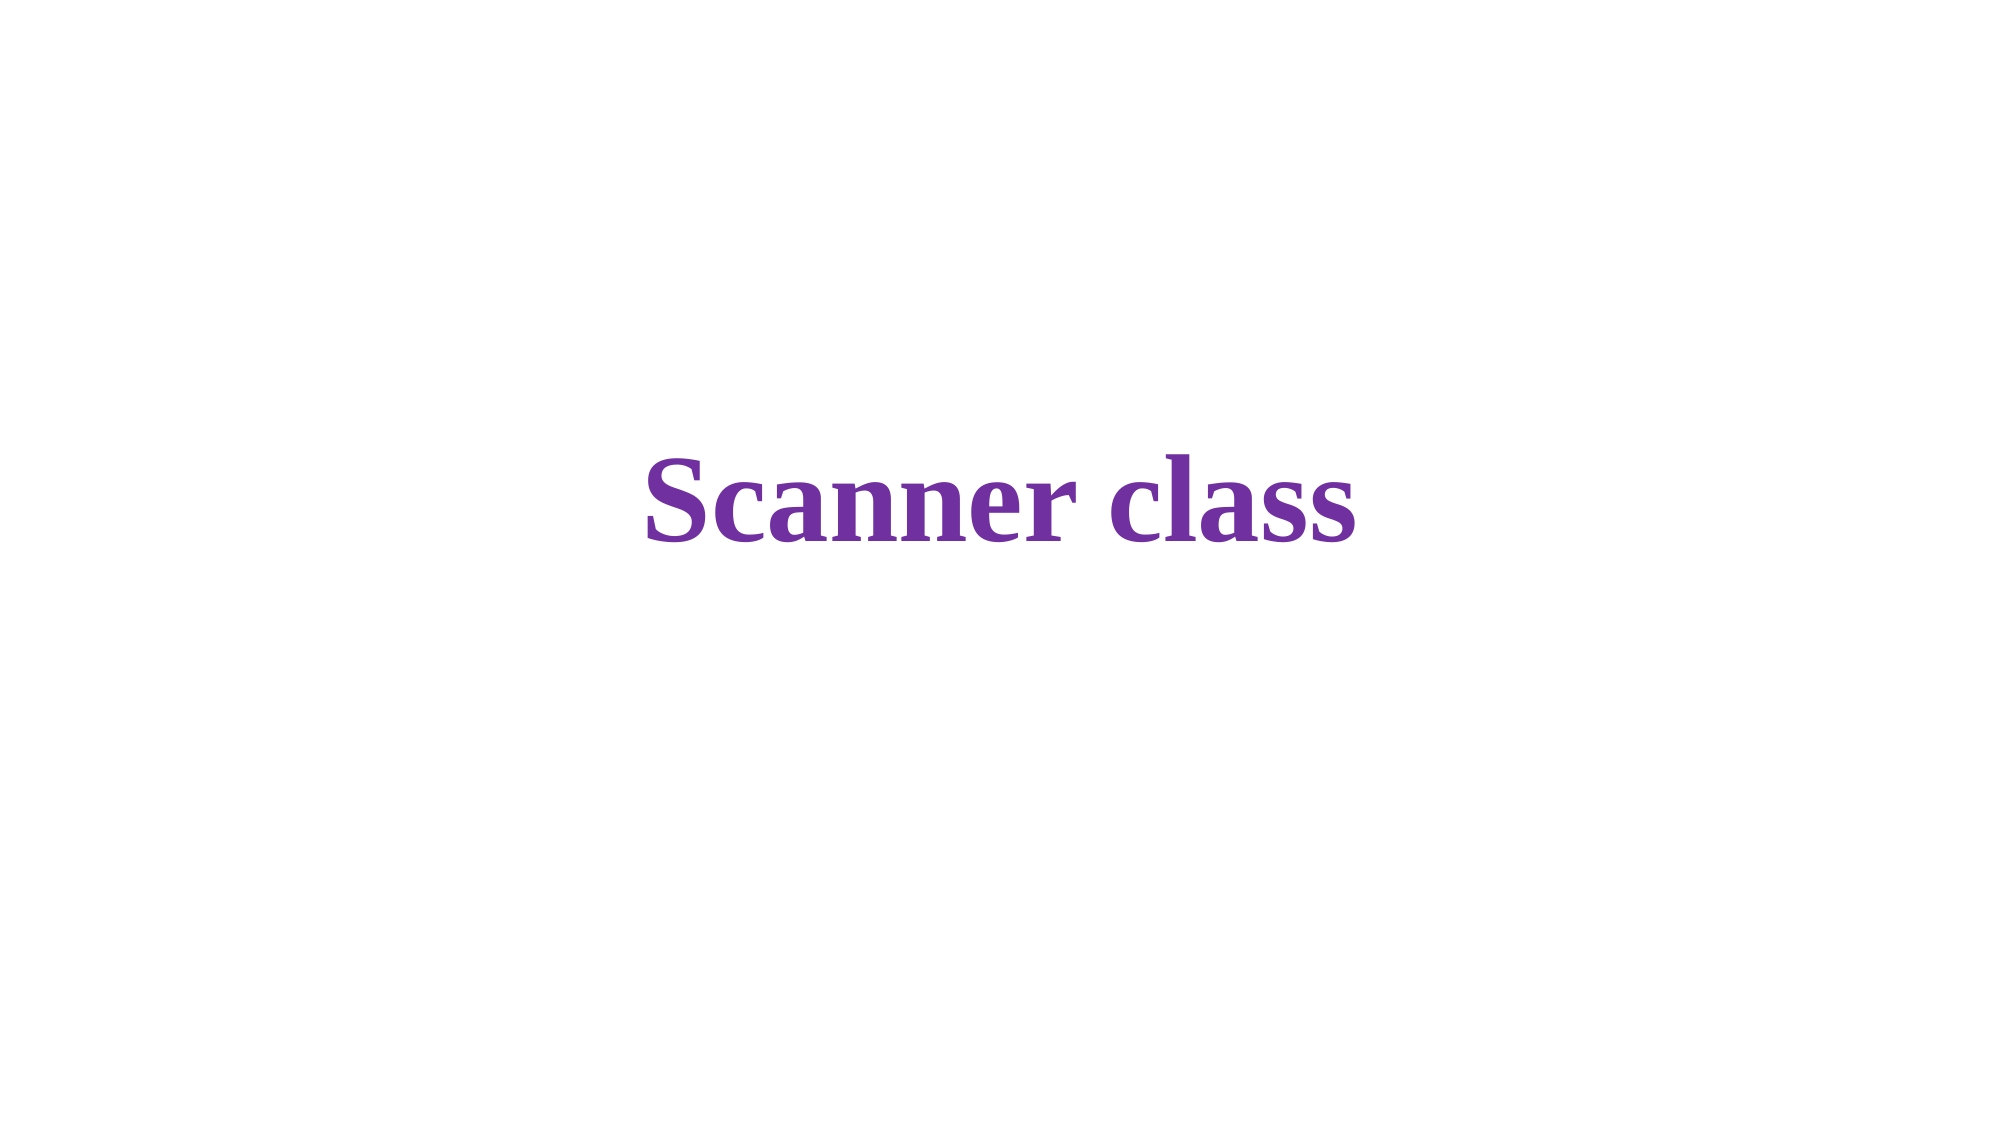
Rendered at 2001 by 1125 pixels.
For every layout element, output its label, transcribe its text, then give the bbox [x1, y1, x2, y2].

title Scanner class [249, 184, 1750, 576]
